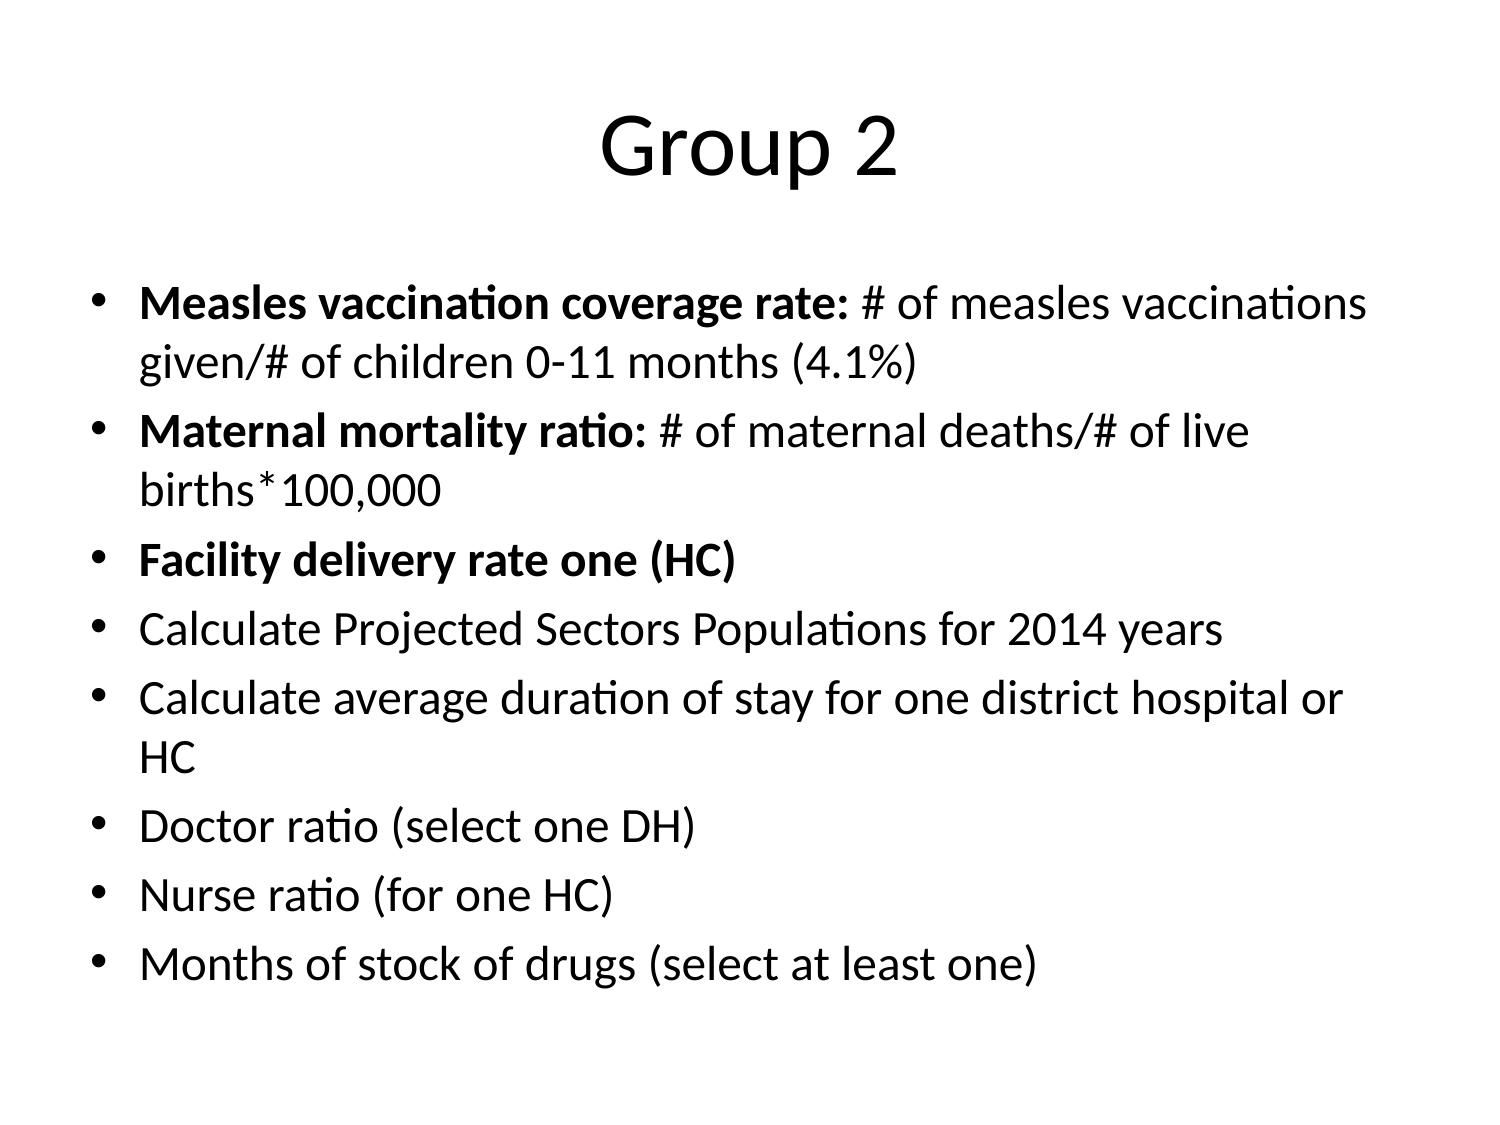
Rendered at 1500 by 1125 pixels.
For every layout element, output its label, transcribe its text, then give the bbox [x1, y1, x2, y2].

list Measles vaccination coverage rate: # of measles vaccinations given/# of children 0-11 months (4.1%) Maternal mortality ratio: # of maternal deaths/# of live births*100,000 Facility delivery rate one (HC) Calculate Projected Sectors Populations for 2014 years Calculate average duration of stay for one district hospital or HC Doctor ratio (select one DH) Nurse ratio (for one HC) Months of stock of drugs (select at least one) [75, 262, 1425, 1005]
title Group 2 [75, 45, 1425, 233]
